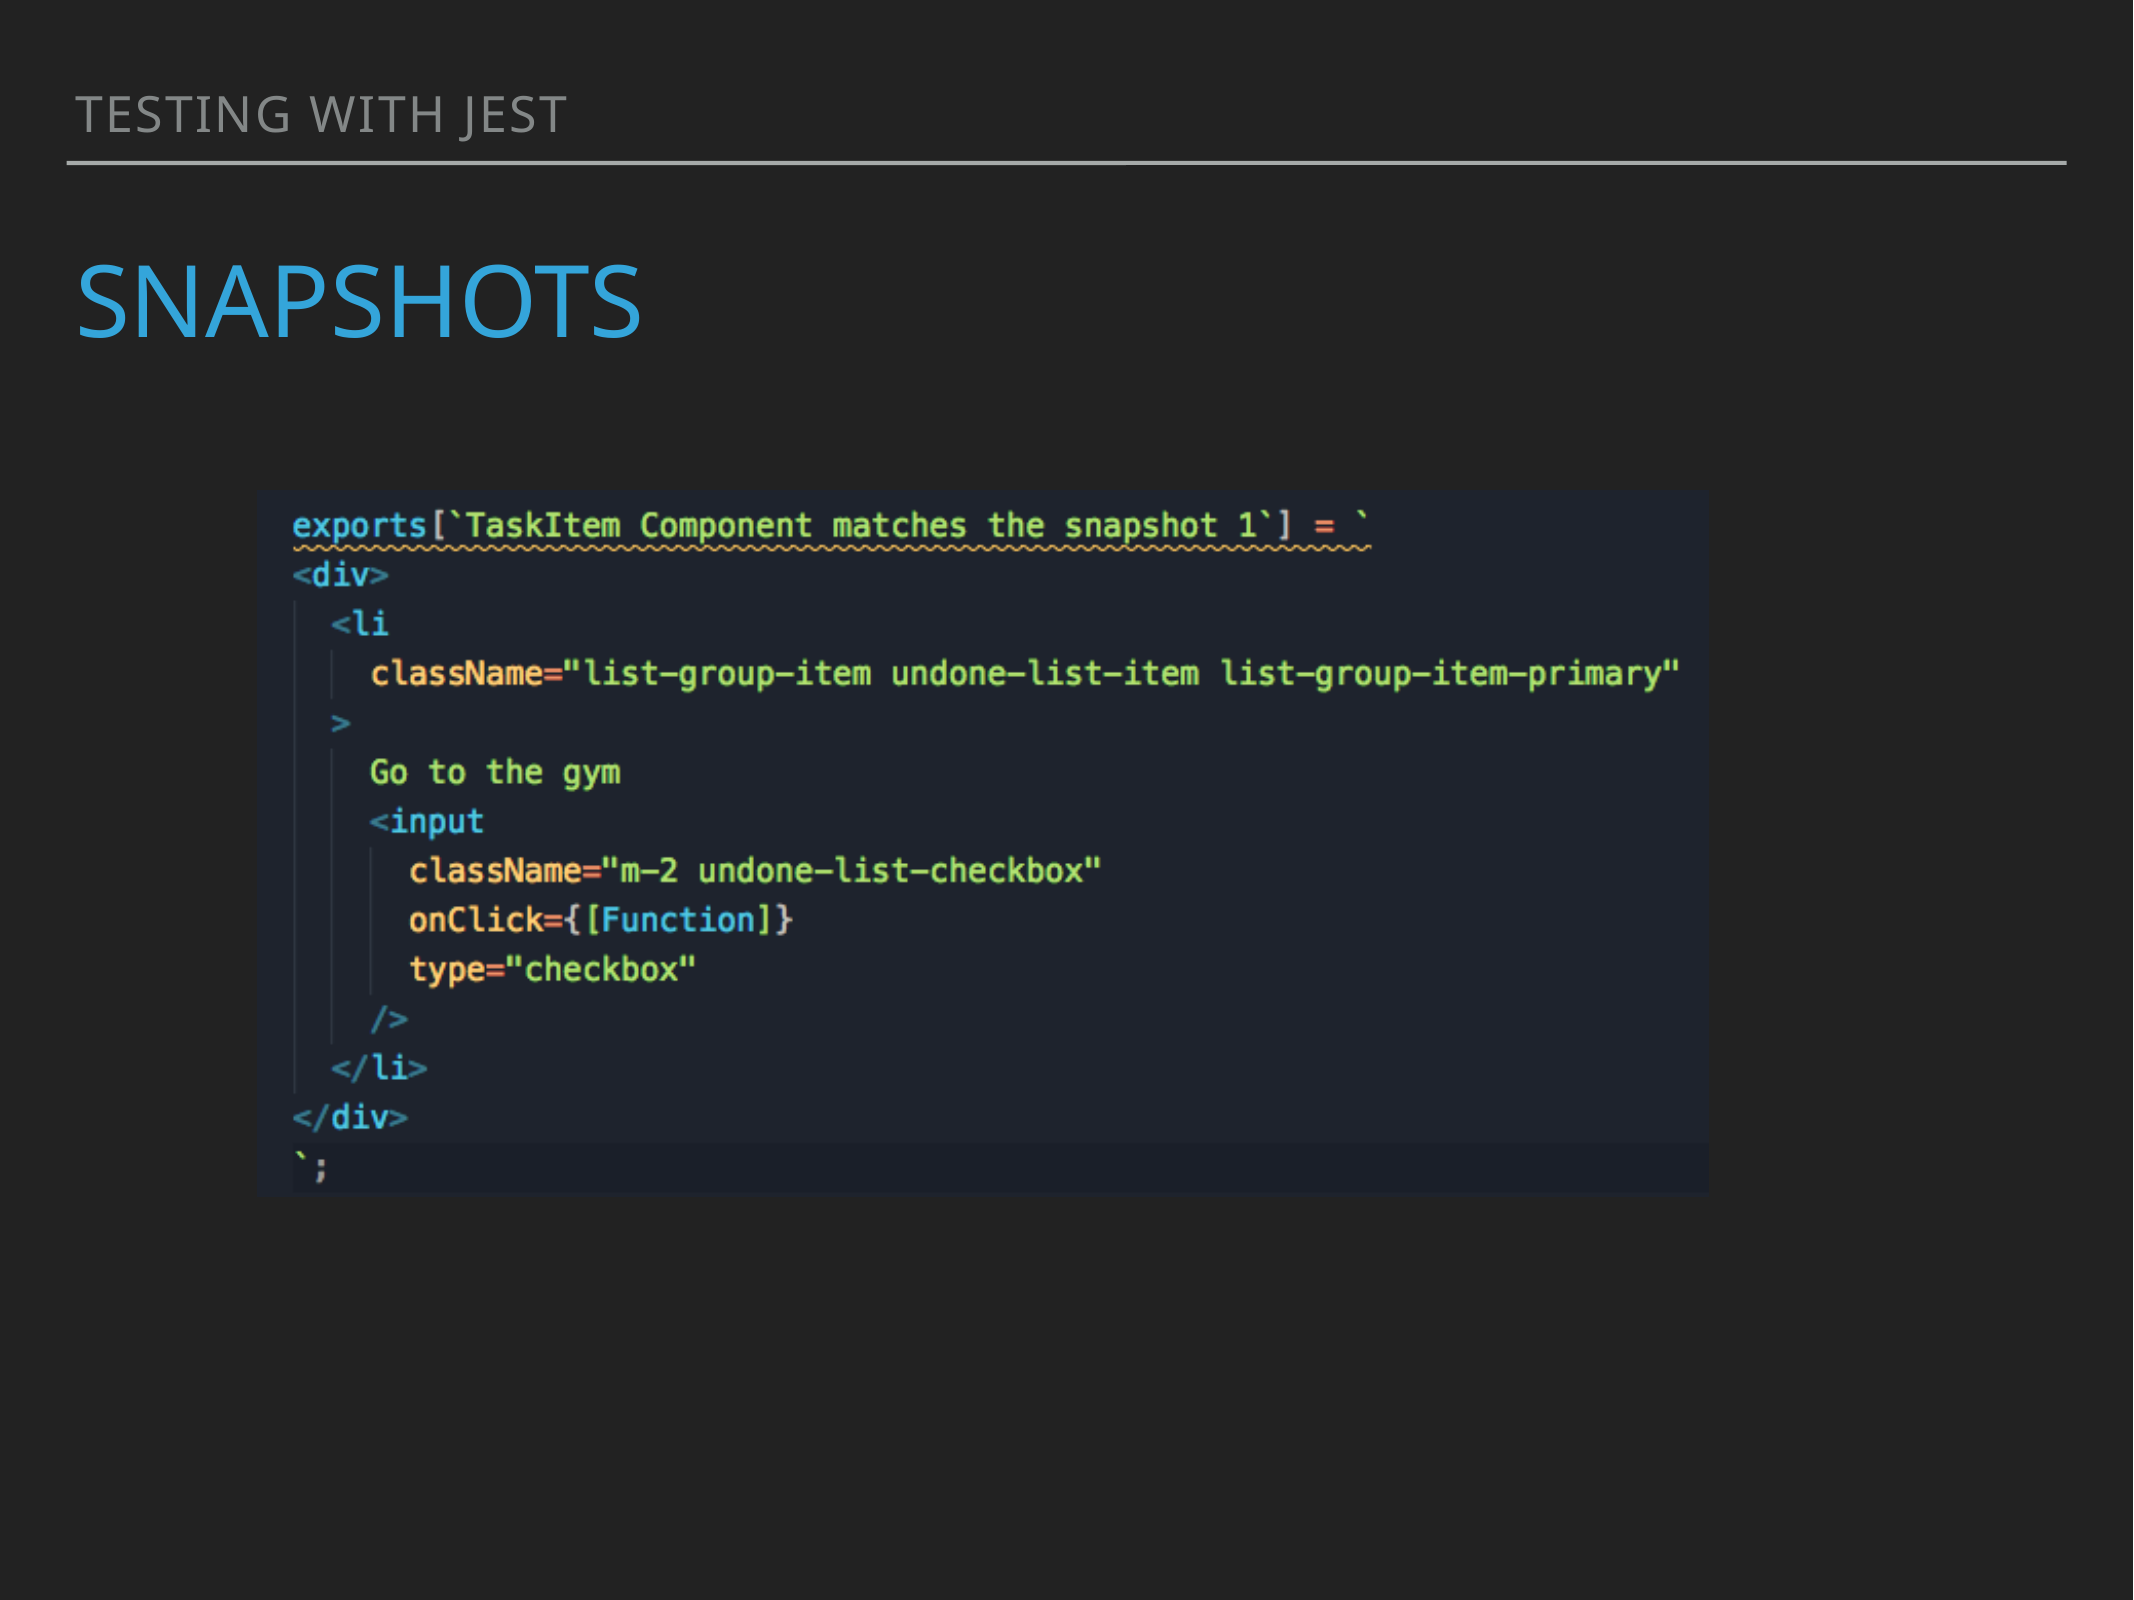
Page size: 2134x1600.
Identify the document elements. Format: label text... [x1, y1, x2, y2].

picture [257, 490, 1710, 1197]
title SNAPSHOTS [66, 251, 2068, 372]
list TESTING WITH JEST [66, 74, 1901, 151]
